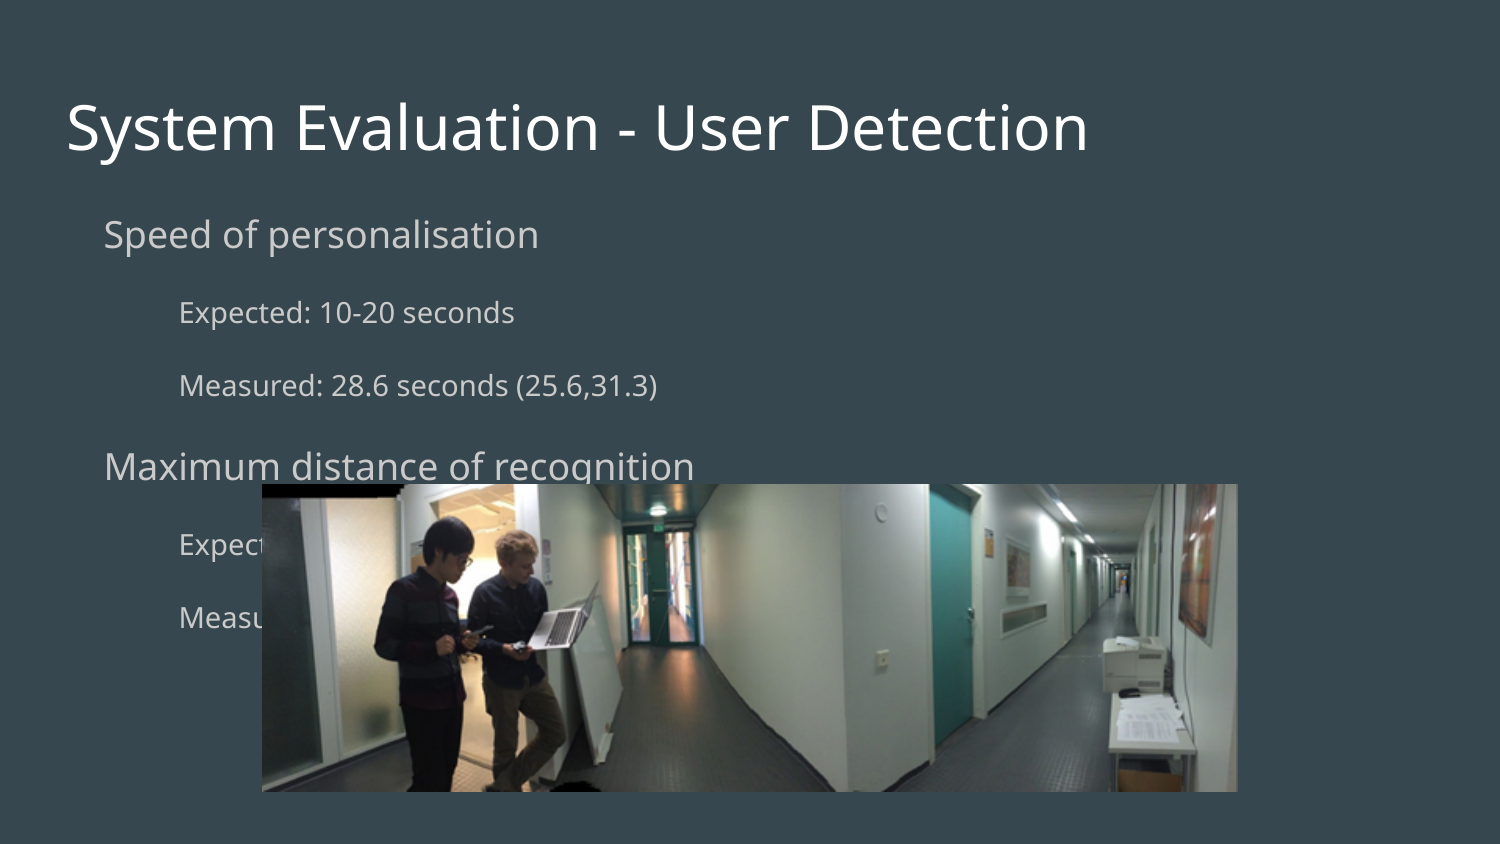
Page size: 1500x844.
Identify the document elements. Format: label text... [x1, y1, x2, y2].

list Speed of personalisation Expected: 10-20 seconds Measured: 28.6 seconds (25.6,31.3) Maximum distance of recognition Expected: < 46 meters Measured: > 90 meters [51, 189, 1449, 750]
title System Evaluation - User Detection [51, 72, 1449, 167]
picture [262, 483, 1238, 793]
